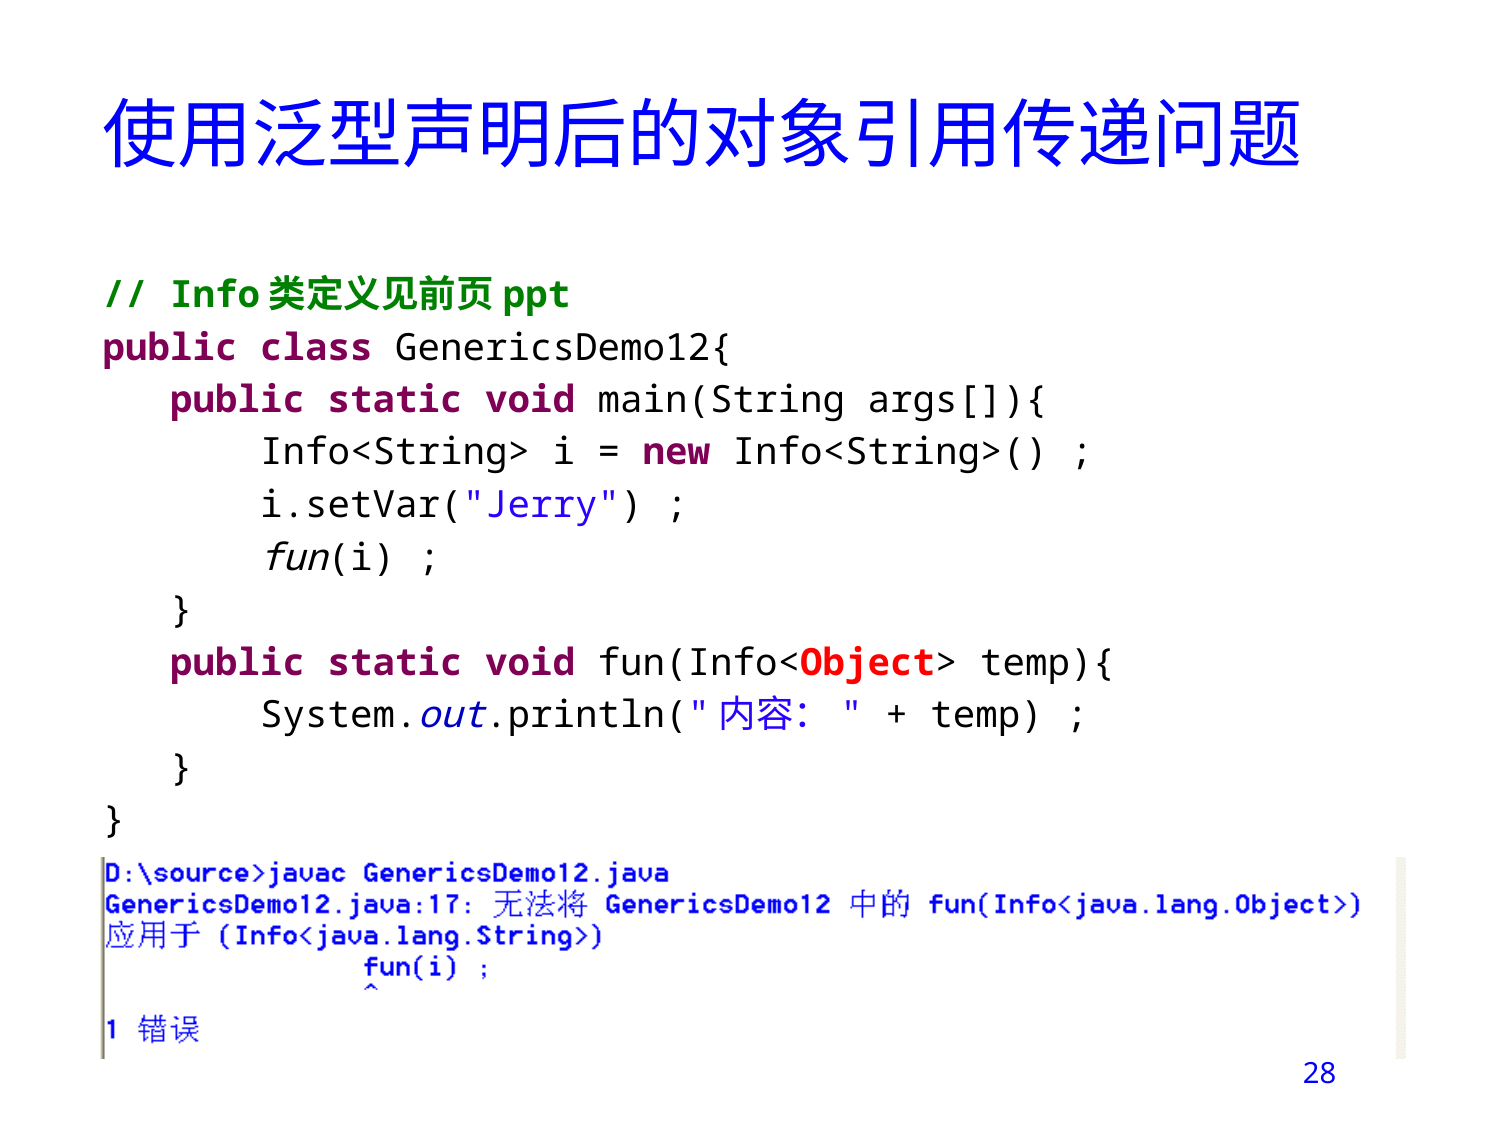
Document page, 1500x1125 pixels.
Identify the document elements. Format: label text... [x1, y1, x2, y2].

title 使用泛型声明后的对象引用传递问题 [87, 37, 1363, 225]
picture [100, 856, 1407, 1059]
list // Info类定义见前页ppt public class GenericsDemo12{ public static void main(String args[]){ Info<String> i = new Info<String>() ; i.setVar("Jerry") ; fun(i) ; } public static void fun(Info<Object> temp){ System.out.println("内容：" + temp) ; } } [87, 262, 1363, 1025]
slide_number 28 [1269, 1066, 1370, 1091]
